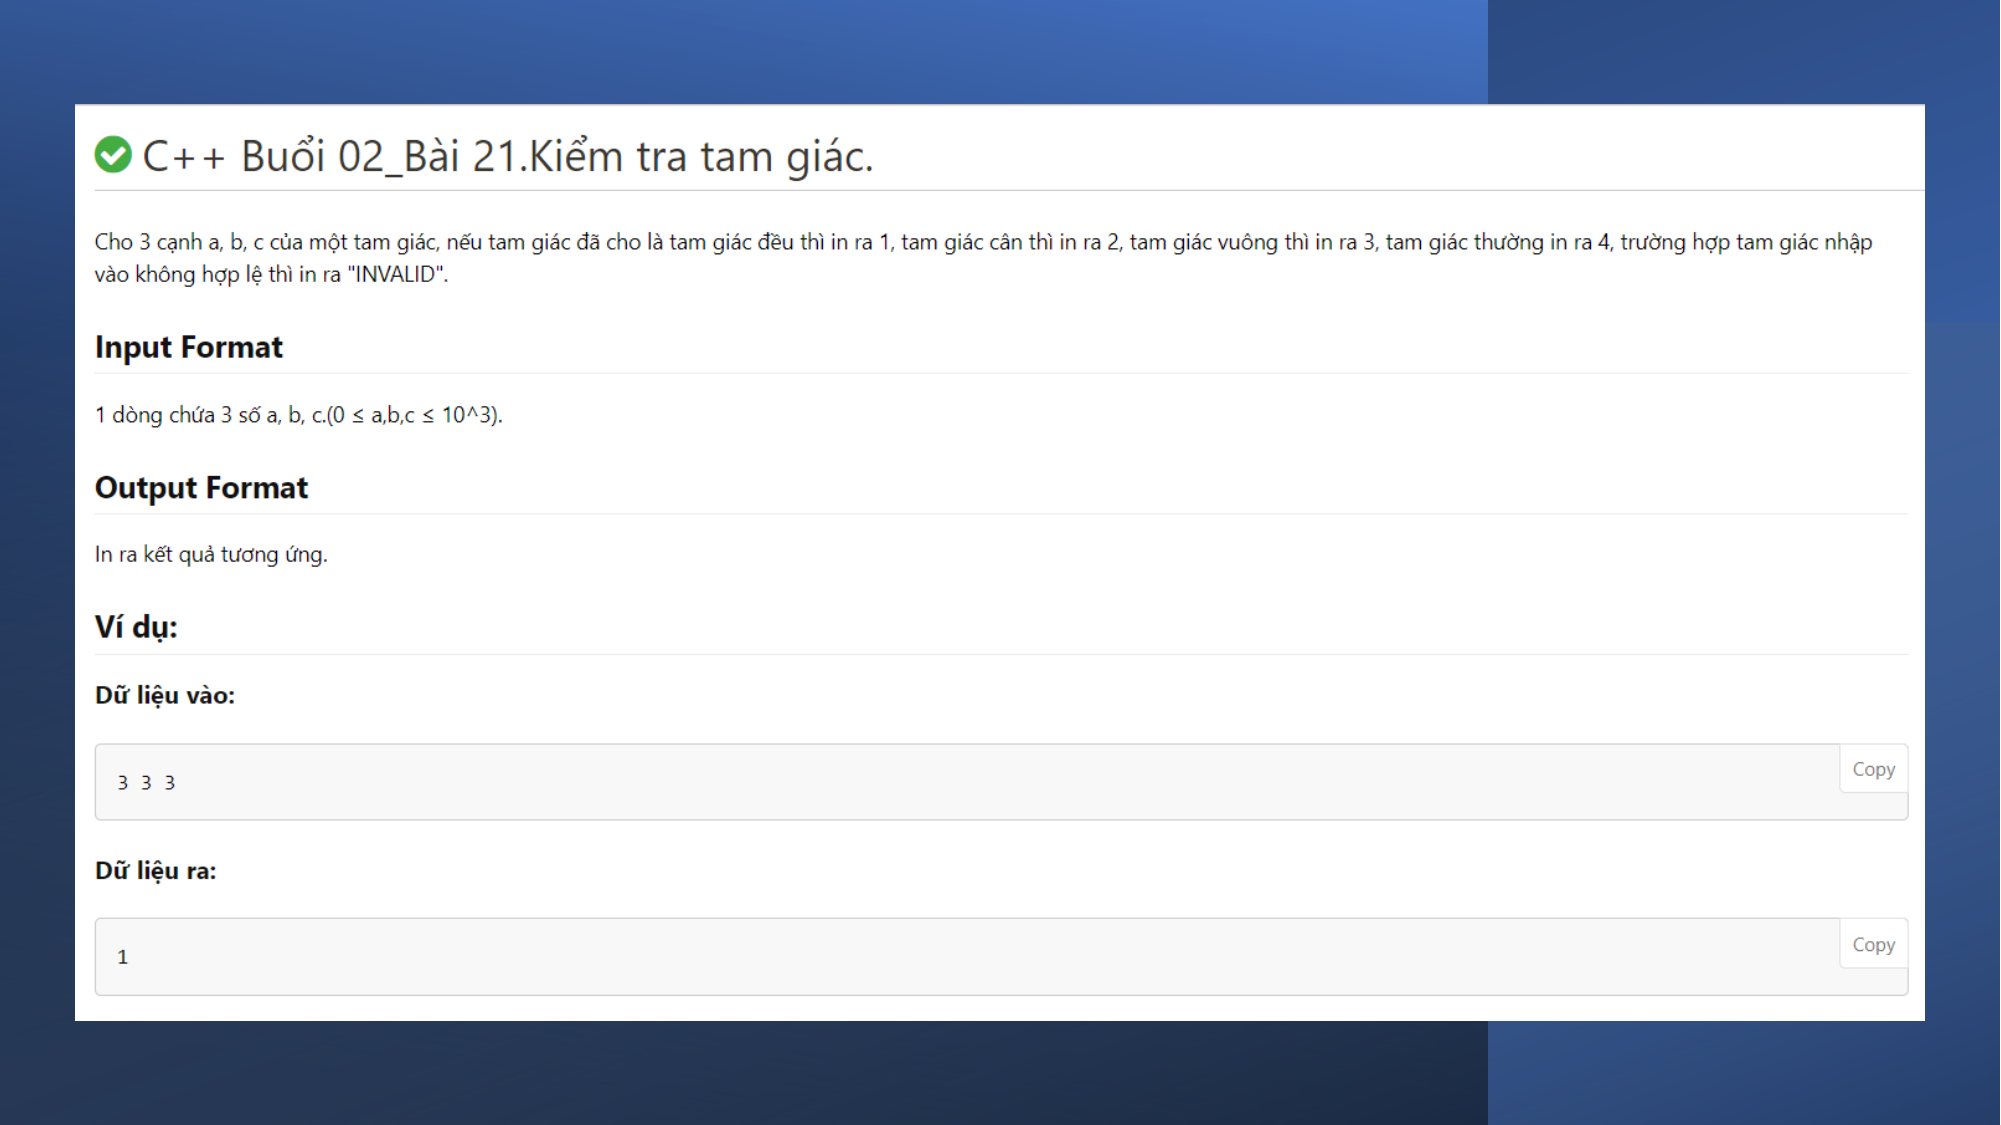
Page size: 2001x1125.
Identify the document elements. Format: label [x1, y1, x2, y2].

text_box [0, 0, 1489, 321]
text_box [0, 321, 2000, 1125]
picture [74, 104, 1925, 1021]
text_box [1489, 0, 2000, 321]
